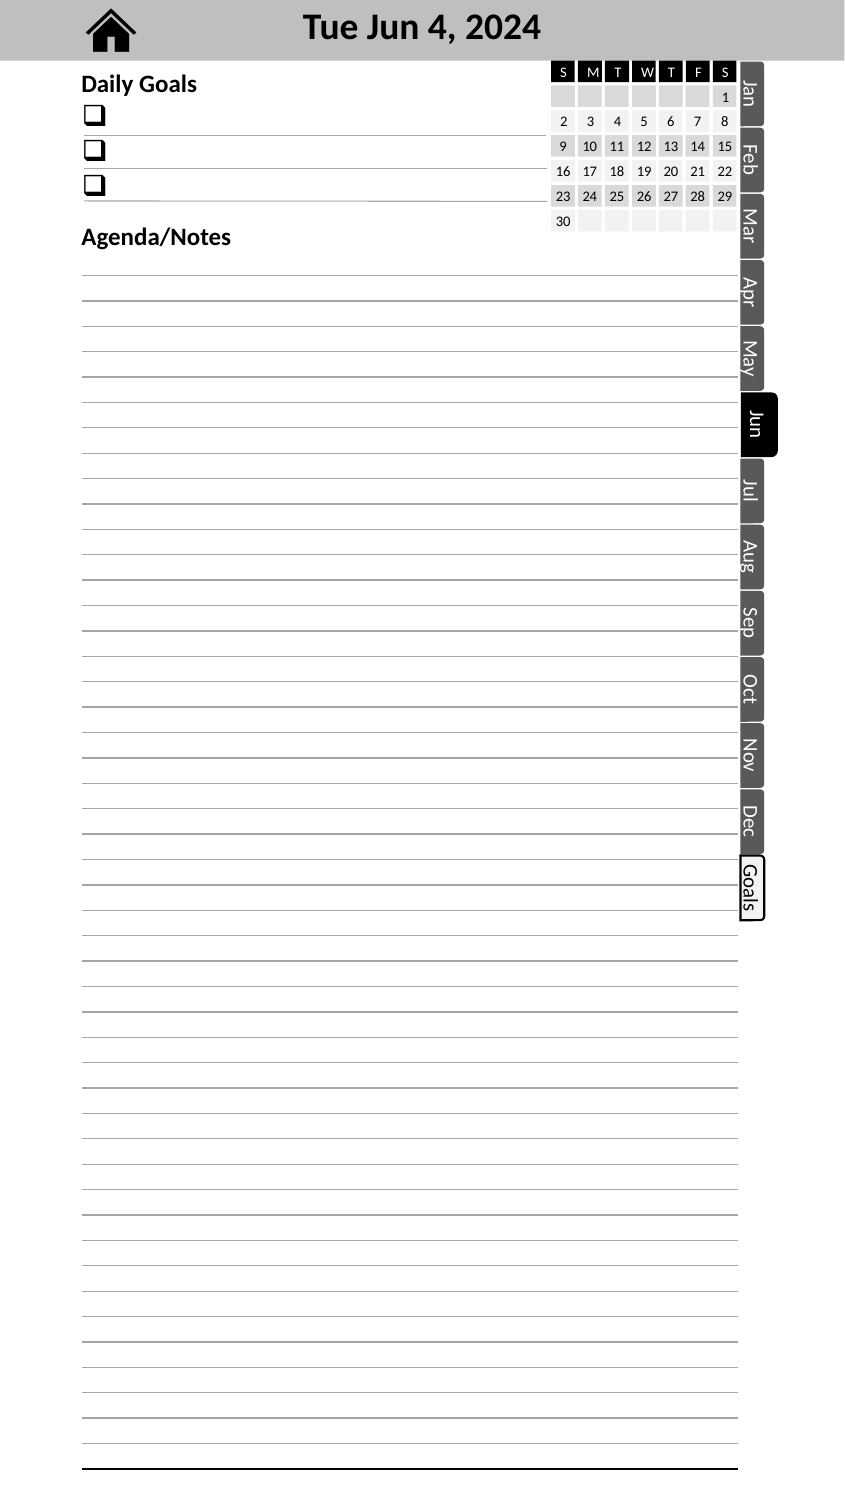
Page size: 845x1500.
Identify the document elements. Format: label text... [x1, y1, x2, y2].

list Tue Jun 4, 2024 [190, 0, 655, 61]
picture [82, 1, 140, 59]
